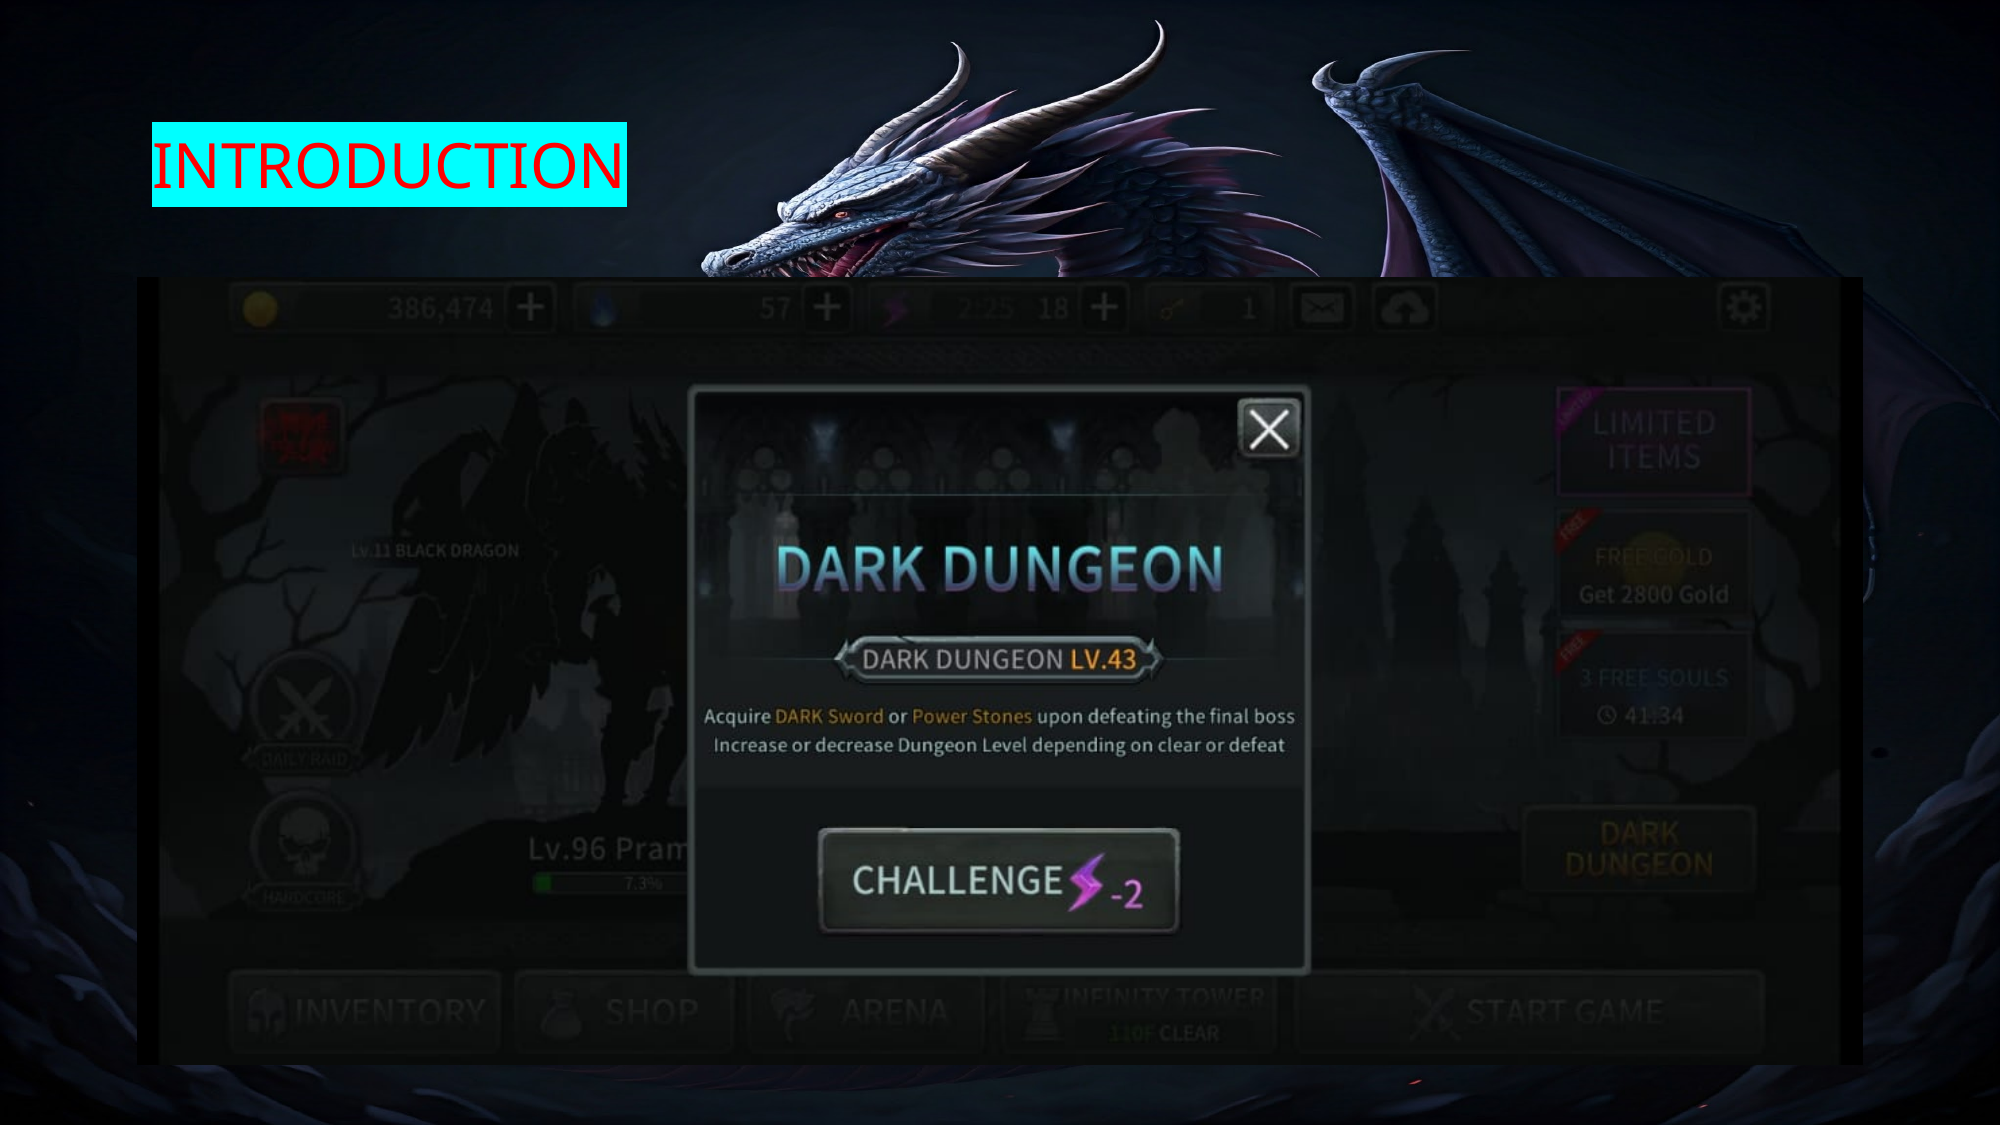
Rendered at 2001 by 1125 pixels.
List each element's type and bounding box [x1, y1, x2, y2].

list [0, 0, 2000, 1125]
picture [137, 277, 1863, 1066]
